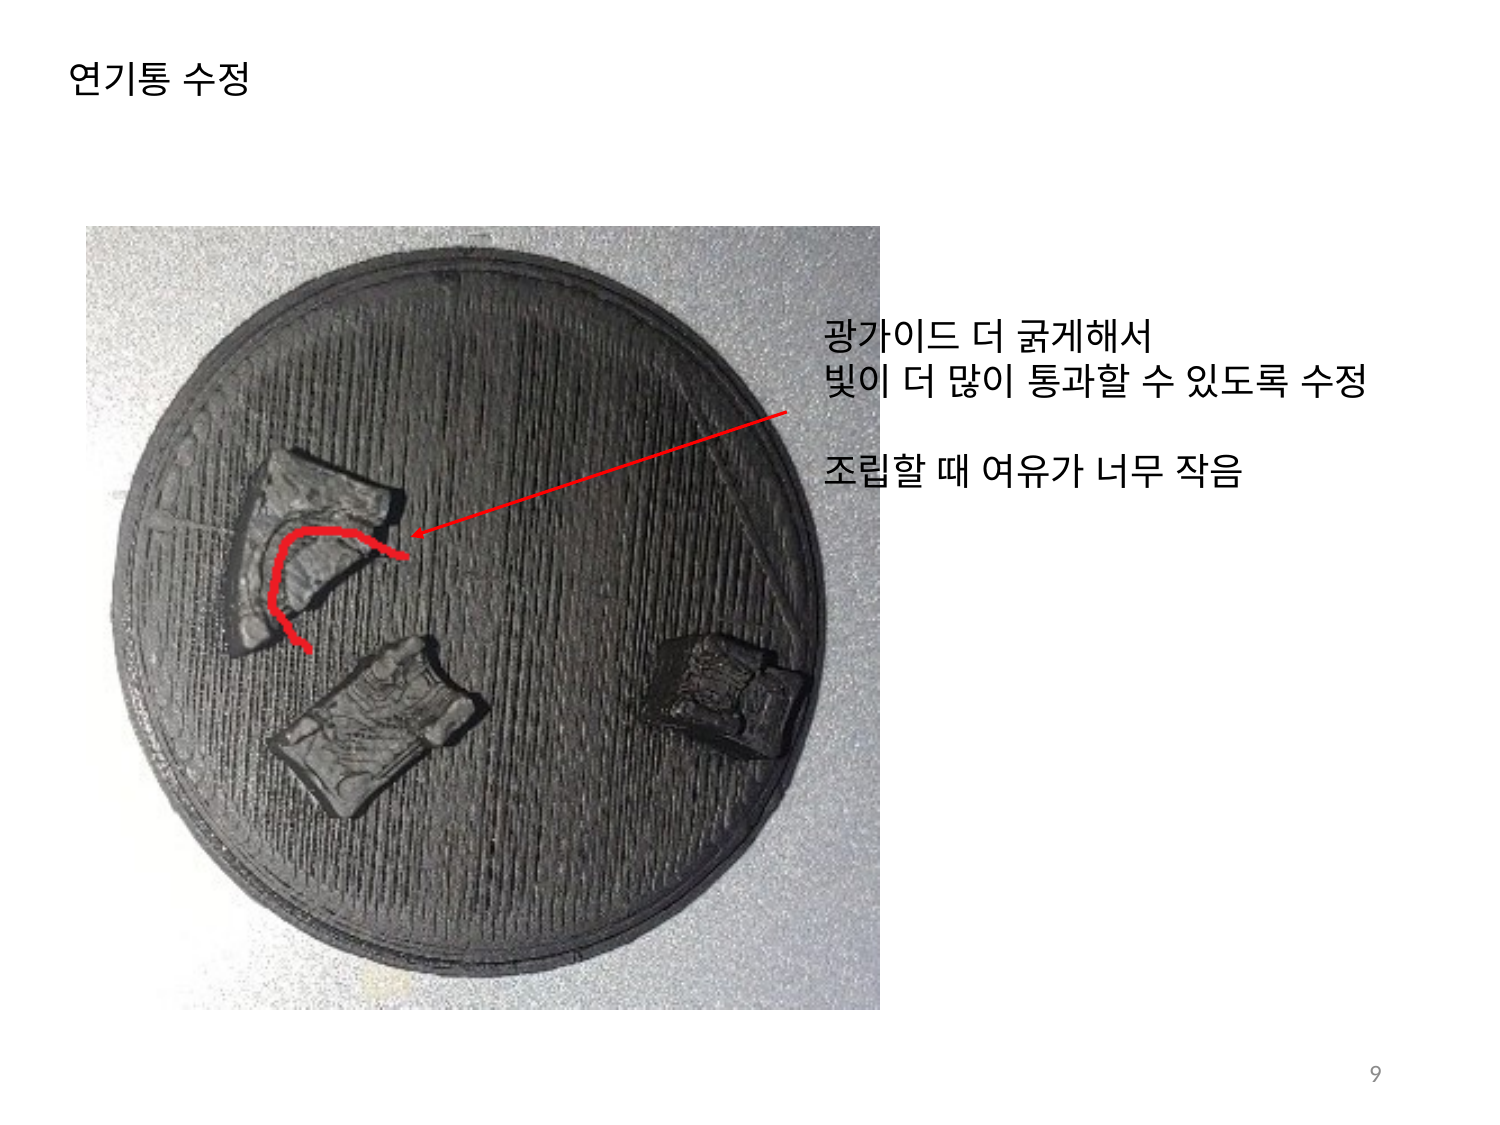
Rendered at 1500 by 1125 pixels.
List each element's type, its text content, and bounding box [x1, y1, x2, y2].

text_box 광가이드 더 굵게해서 빛이 더 많이 통과할 수 있도록 수정 조립할 때 여유가 너무 작음 [880, 305, 1395, 501]
text_box 연기통 수정 [54, 49, 267, 109]
slide_number 9 [1059, 1042, 1397, 1103]
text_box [410, 411, 787, 537]
picture [86, 226, 880, 1010]
